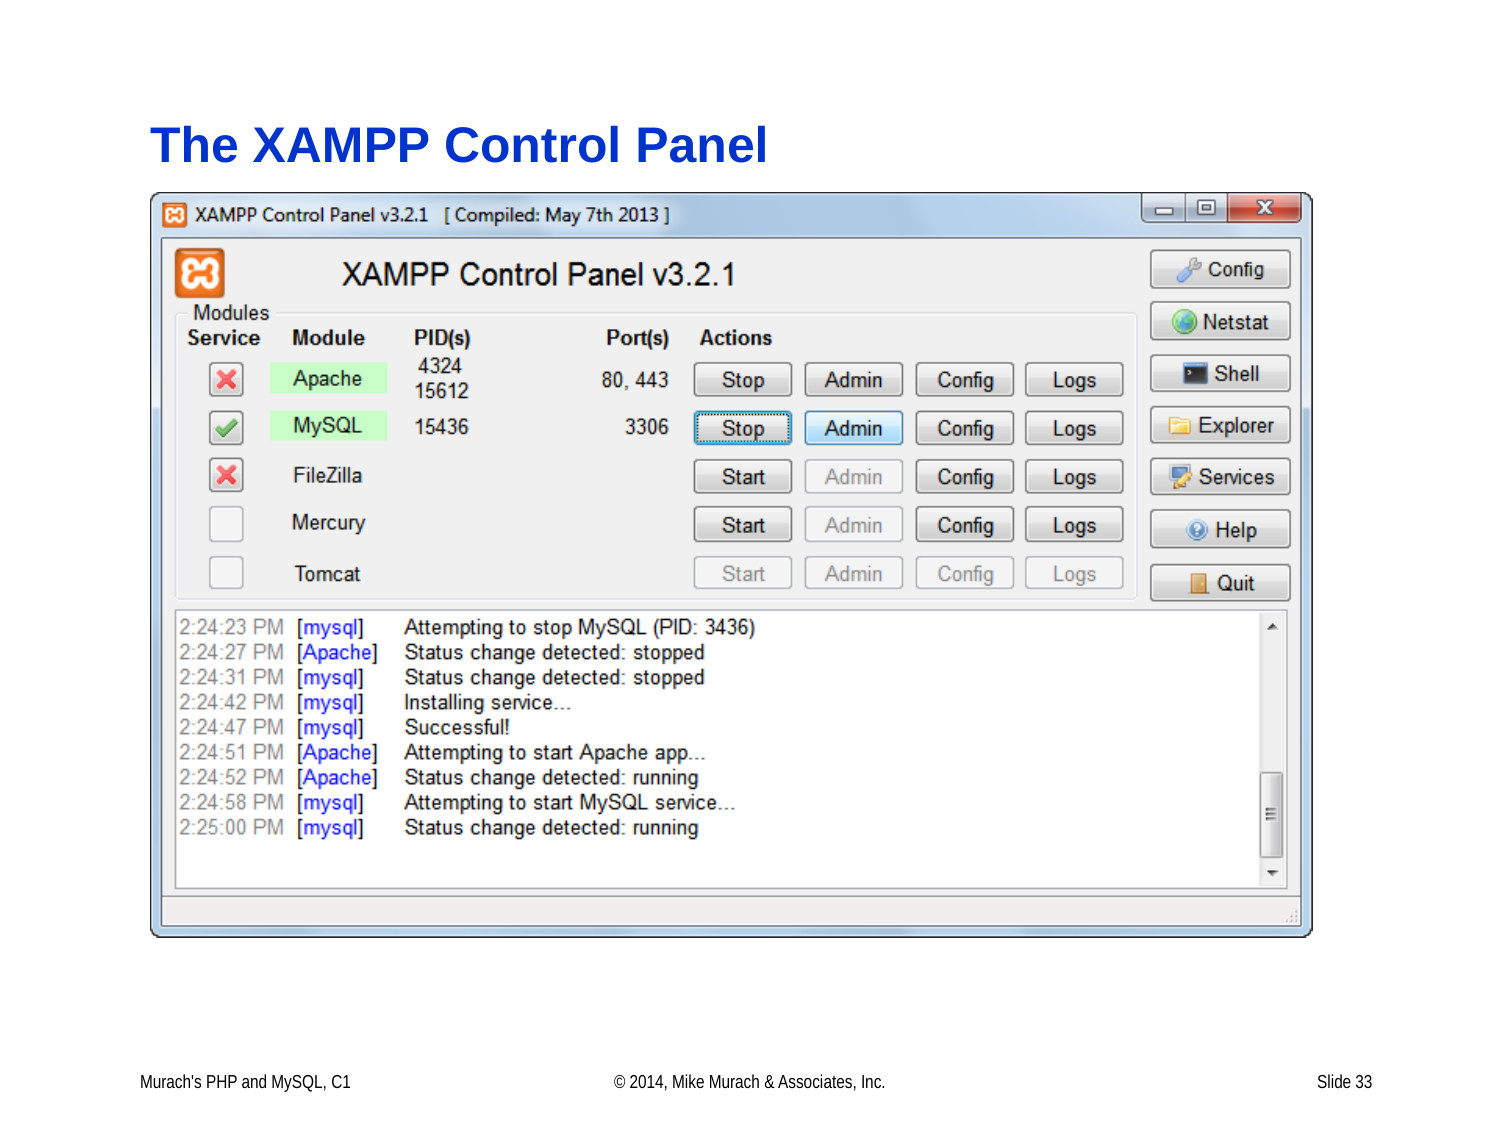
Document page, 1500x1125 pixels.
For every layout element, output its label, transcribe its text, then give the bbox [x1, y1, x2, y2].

slide_number Slide 33 [1074, 1025, 1388, 1100]
picture [149, 212, 1313, 938]
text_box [149, 114, 1348, 212]
footer © 2014, Mike Murach & Associates, Inc. [474, 1025, 1025, 1100]
slide_number Murach's PHP and MySQL, C1 [125, 1025, 450, 1100]
